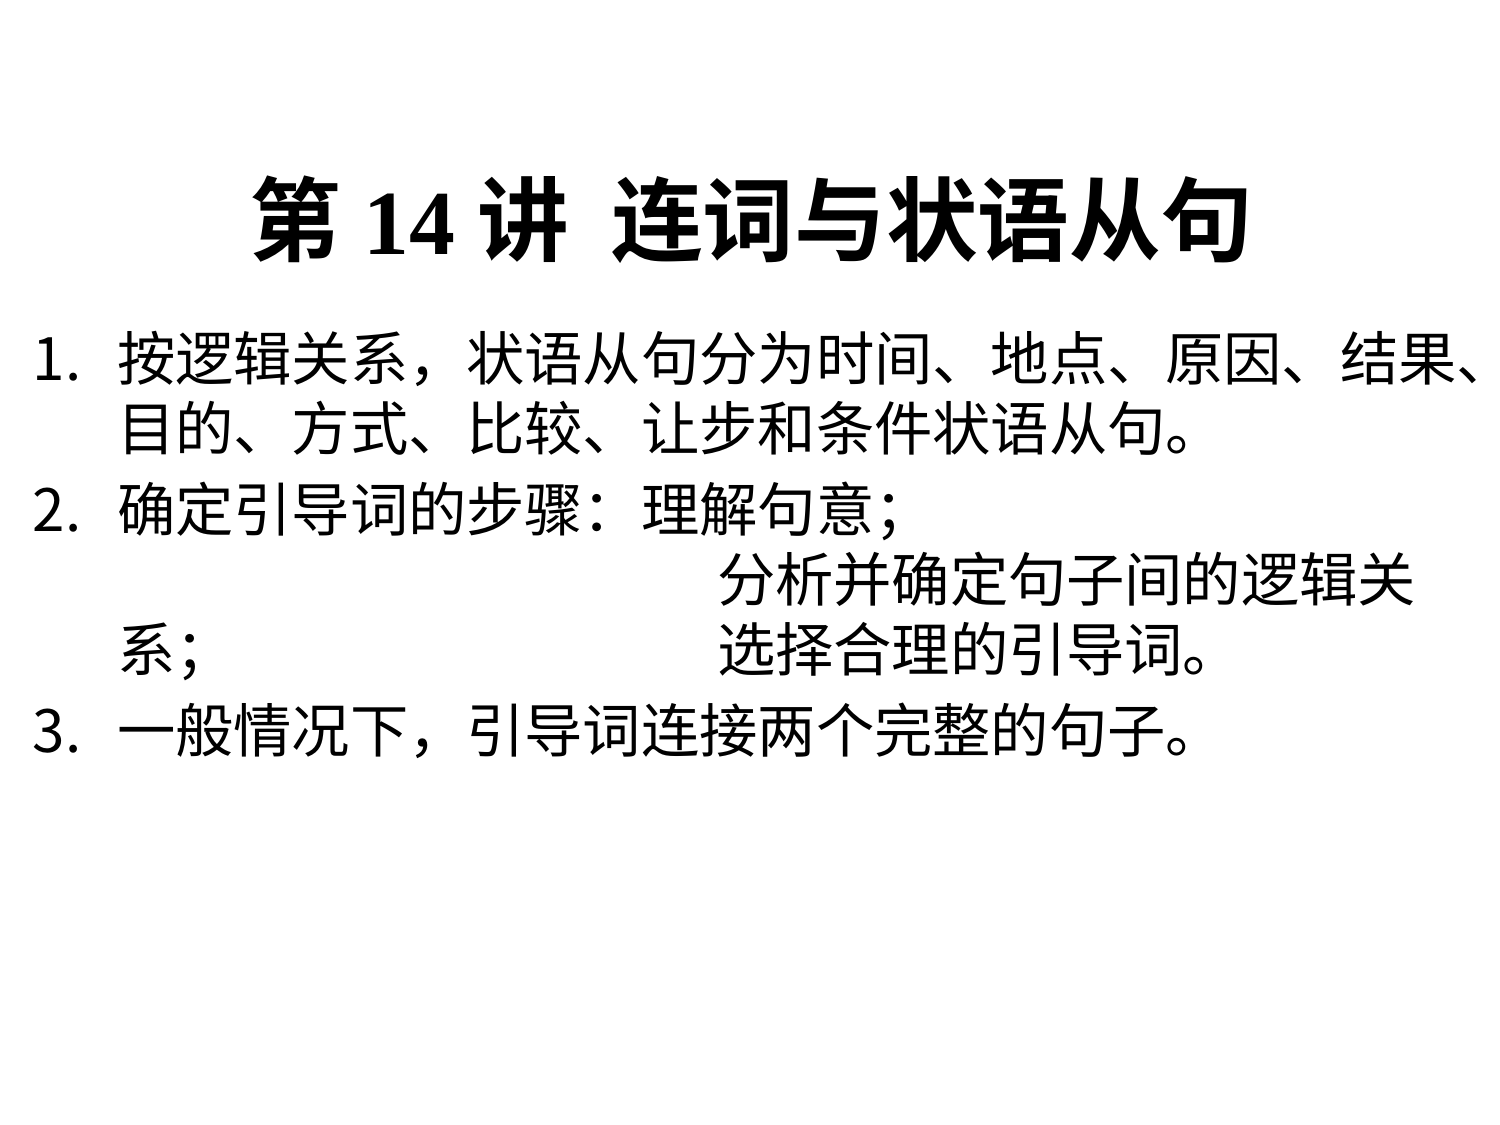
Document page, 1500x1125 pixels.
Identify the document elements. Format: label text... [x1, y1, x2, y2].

title 第14讲 连词与状语从句 [76, 137, 1427, 299]
list 按逻辑关系，状语从句分为时间、地点、原因、结果、目的、方式、比较、让步和条件状语从句。 确定引导词的步骤：理解句意； 分析并确定句子间的逻辑关系； 选择合理的引导词。 一般情况下，引导词连接两个完整的句子。 [17, 314, 1483, 1083]
